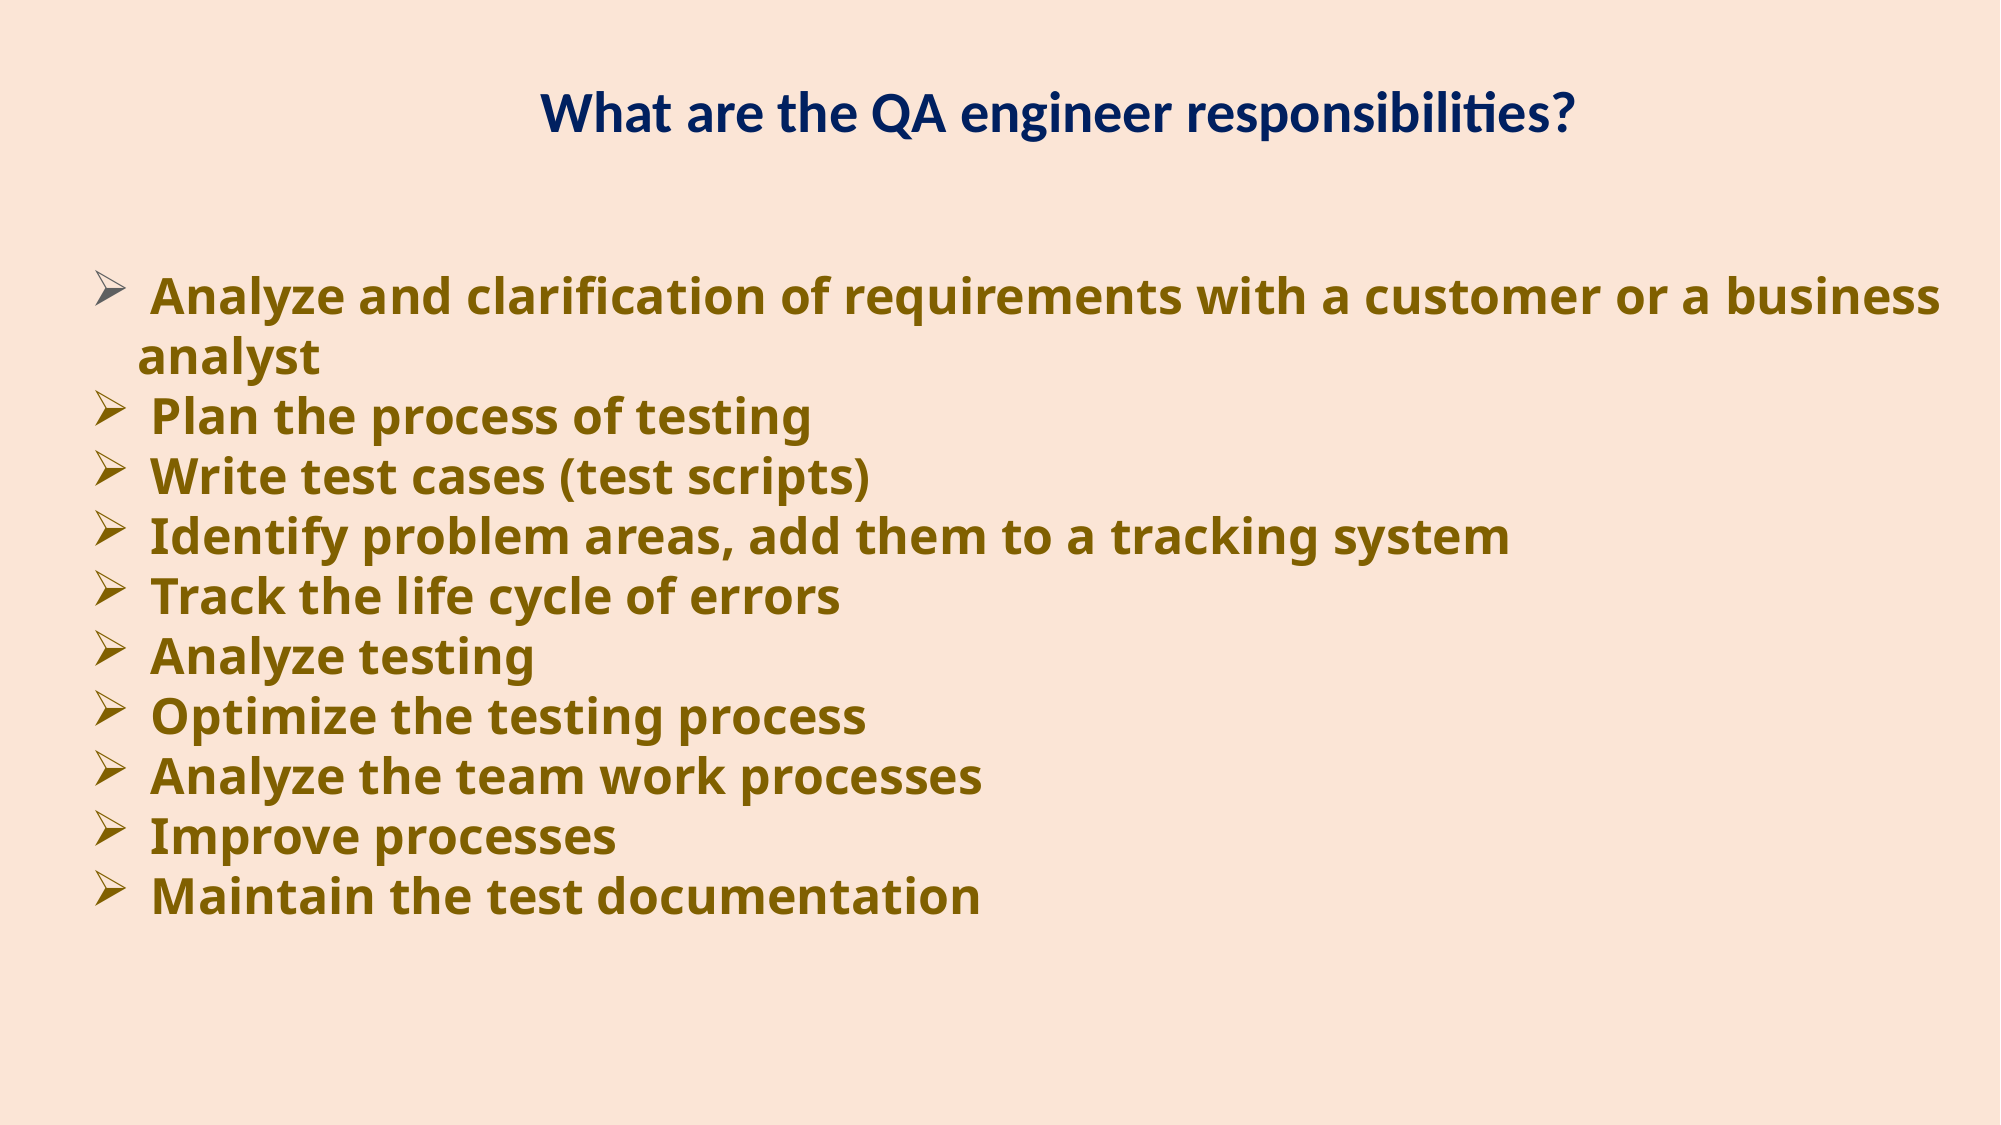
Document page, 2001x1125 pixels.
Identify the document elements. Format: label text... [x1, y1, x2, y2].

text_box What are the QA engineer responsibilities? Analyze and clarification of requirements with a customer or a business analyst Plan the process of testing Write test cases (test scripts) Identify problem areas, add them to a tracking system Track the life cycle of errors Analyze testing Optimize the testing process Analyze the team work processes Improve processes Maintain the test documentation [75, 67, 1989, 932]
